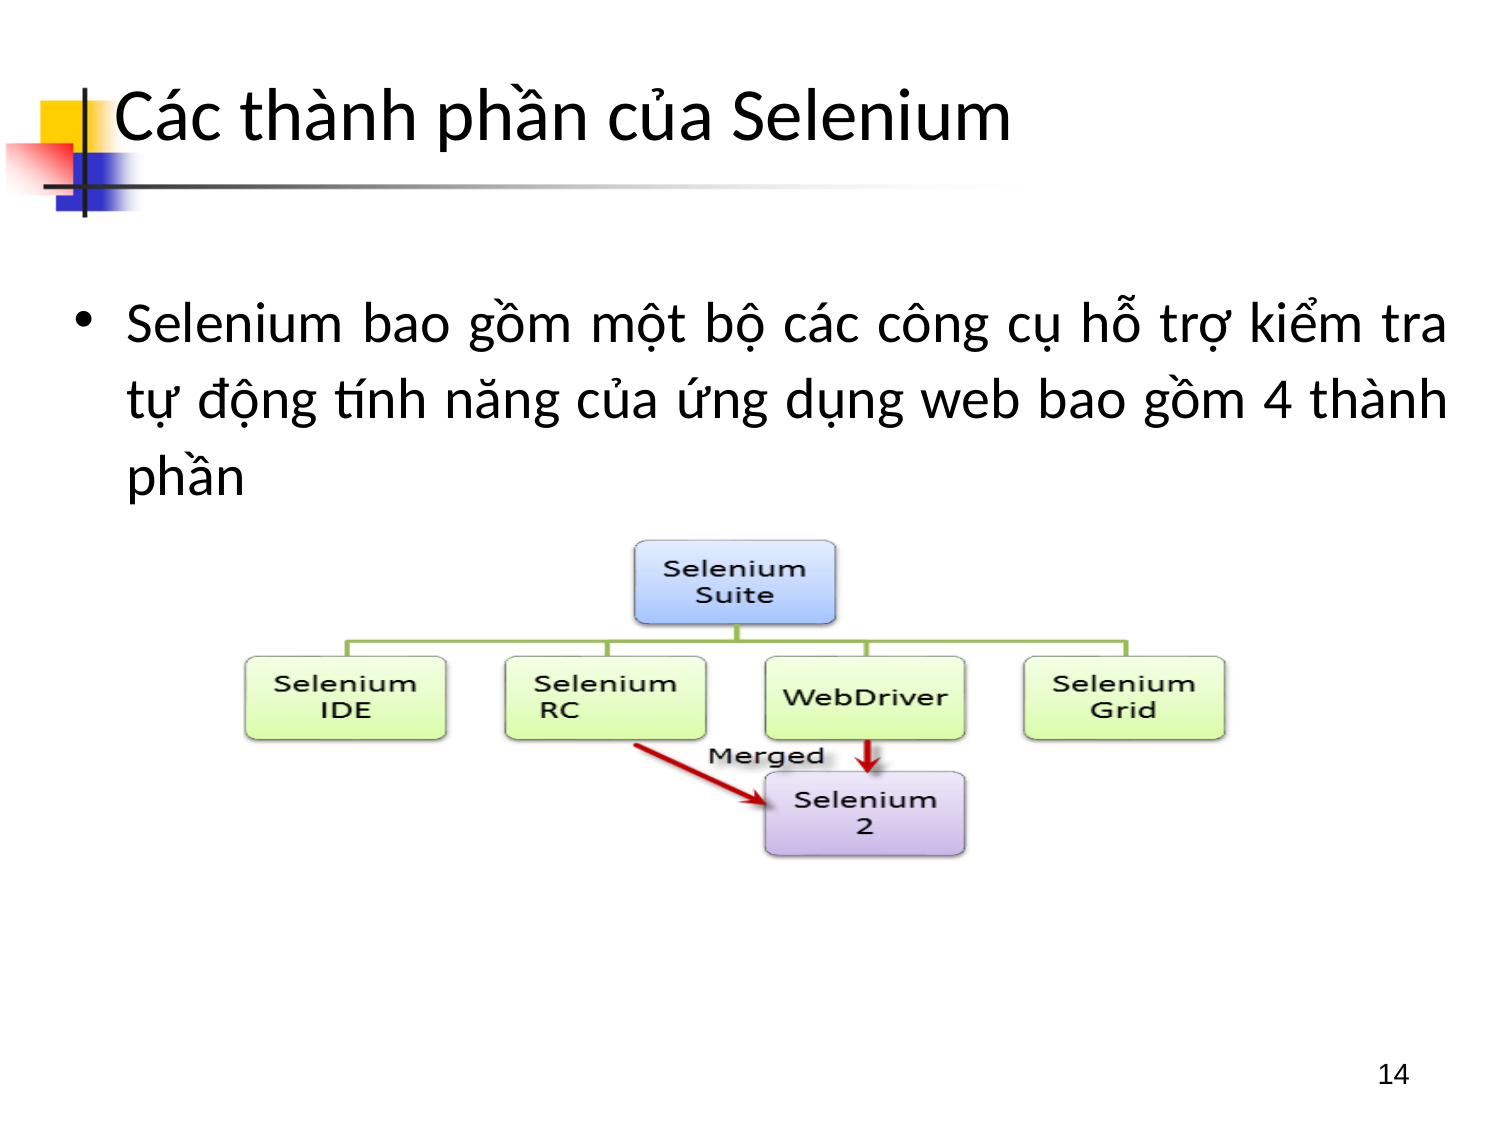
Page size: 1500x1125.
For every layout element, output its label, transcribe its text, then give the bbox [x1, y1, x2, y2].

picture [243, 526, 1237, 870]
picture [0, 74, 1091, 232]
title Các thành phần của Selenium [99, 45, 1425, 175]
slide_number 14 [1074, 1042, 1425, 1103]
list Selenium bao gồm một bộ các công cụ hỗ trợ kiểm tra tự động tính năng của ứng dụng web bao gồm 4 thành phần [58, 269, 1465, 516]
